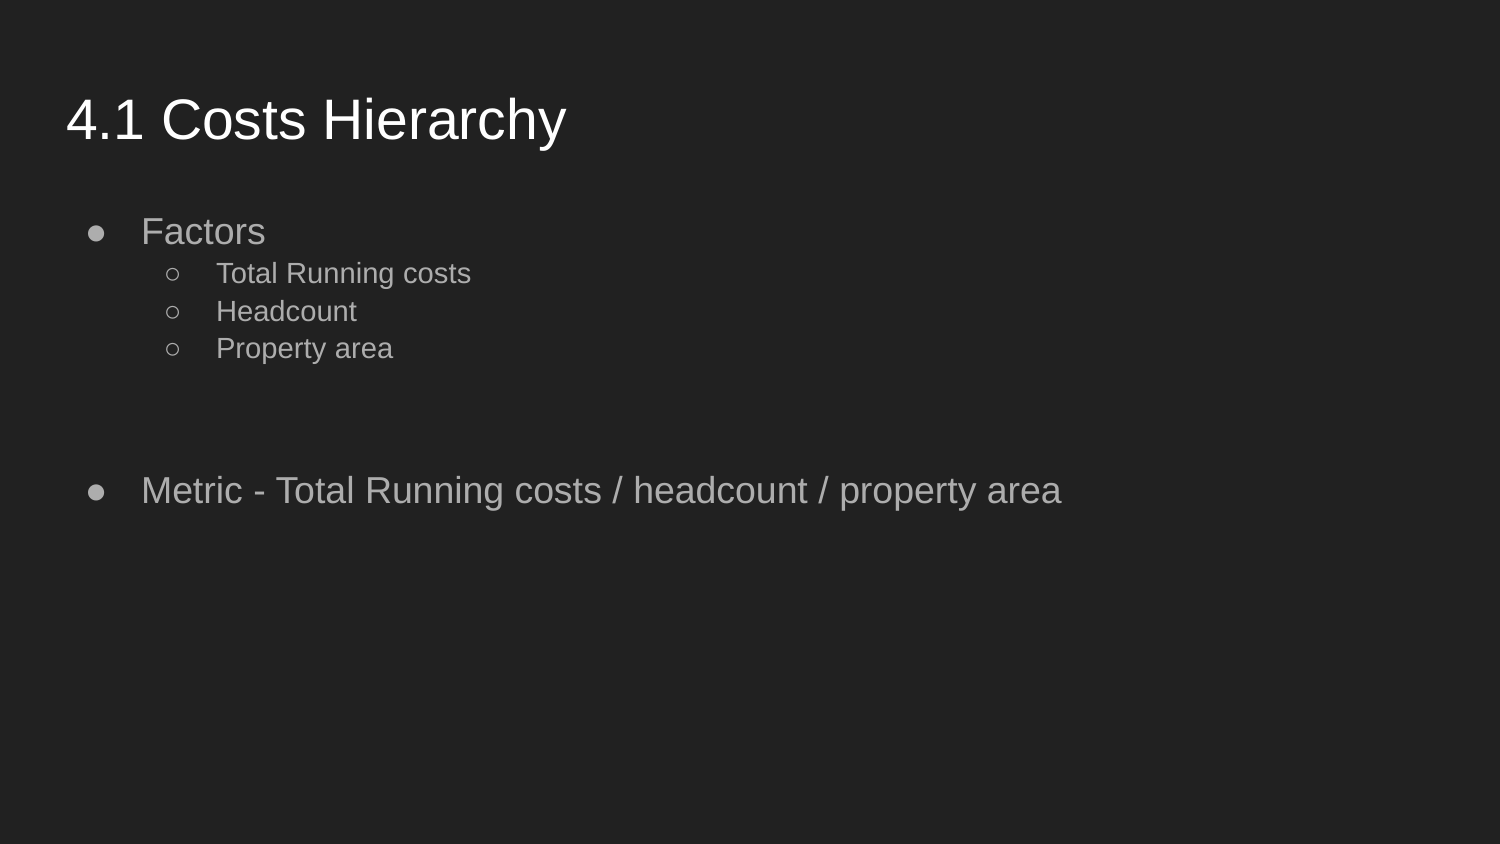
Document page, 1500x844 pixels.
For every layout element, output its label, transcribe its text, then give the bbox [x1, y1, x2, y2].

title 4.1 Costs Hierarchy [51, 72, 1449, 167]
list Factors Total Running costs Headcount Property area Metric - Total Running costs / headcount / property area [51, 189, 1449, 750]
